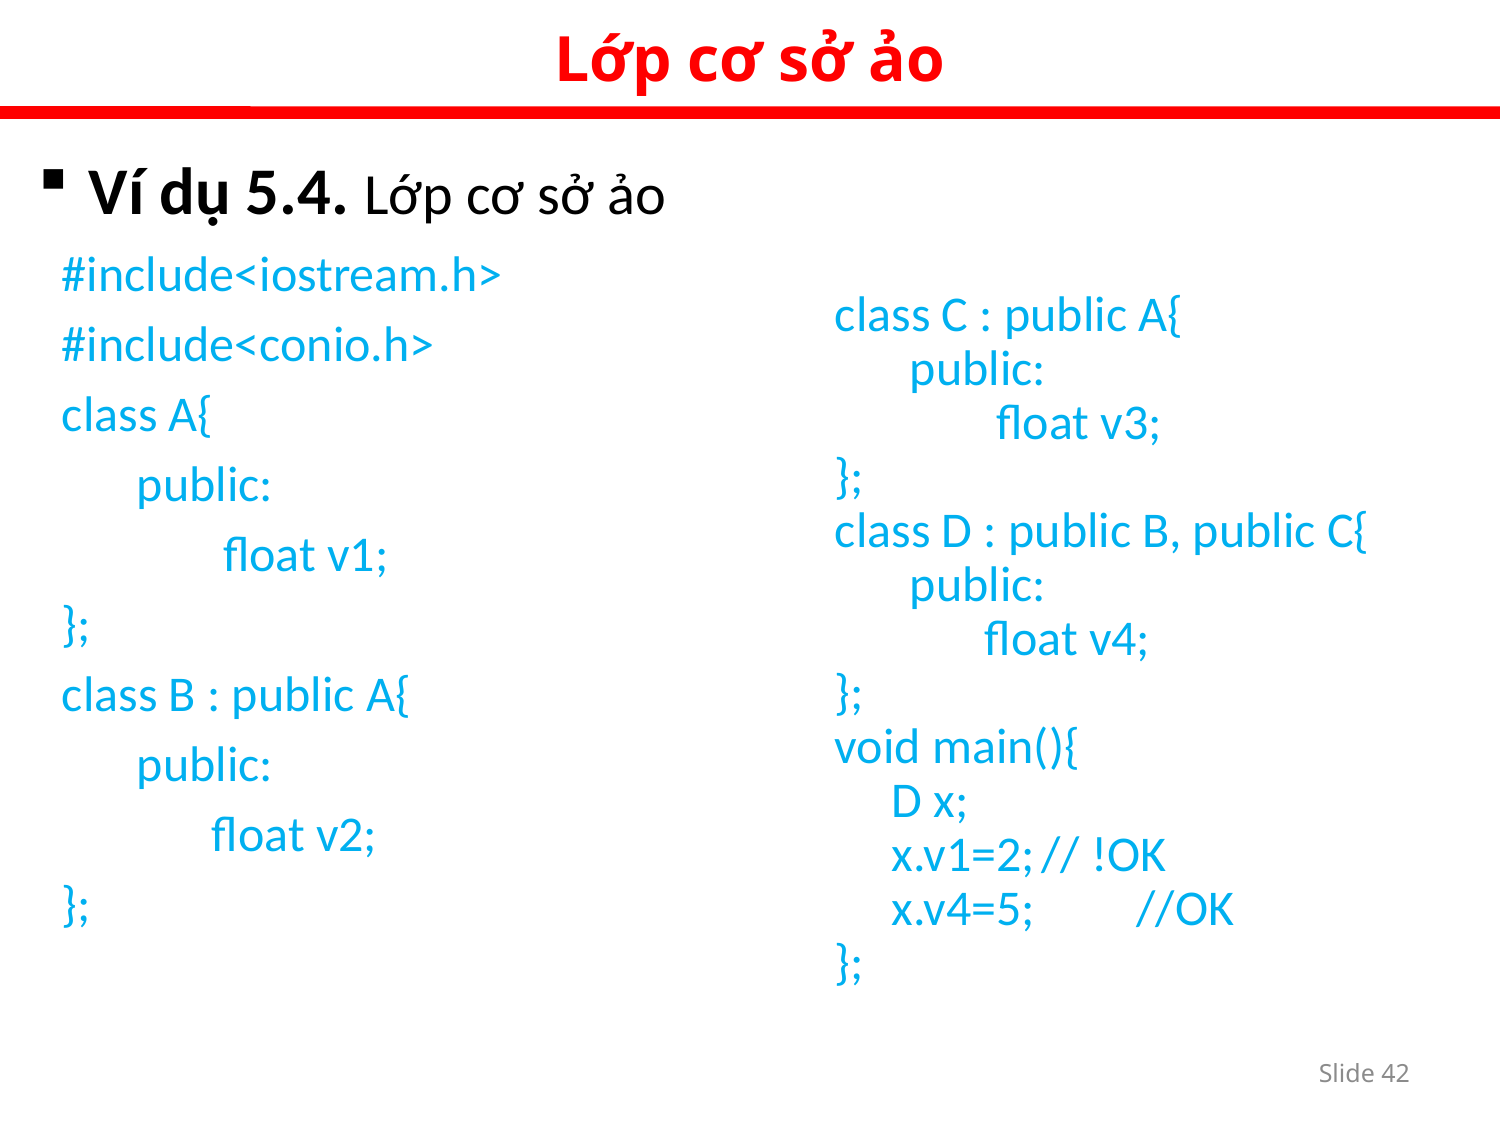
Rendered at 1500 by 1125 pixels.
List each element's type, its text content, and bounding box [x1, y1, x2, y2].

text_box Lớp cơ sở ảo [0, 11, 1500, 112]
text_box Ví dụ 5.4. Lớp cơ sở ảo [23, 140, 715, 236]
list #include<iostream.h> #include<conio.h> class A{ public: float v1; }; class B : public A{ public: float v2; }; [46, 236, 654, 973]
text_box class C : public A{ public: float v3; }; class D : public B, public C{ public: float v4; }; void main(){ D x; x.v1=2; // !OK x.v4=5; //OK }; [820, 281, 1427, 997]
text_box Lớp cơ sở ảo [0, 113, 1500, 119]
slide_number Slide 41 [1112, 1037, 1425, 1113]
